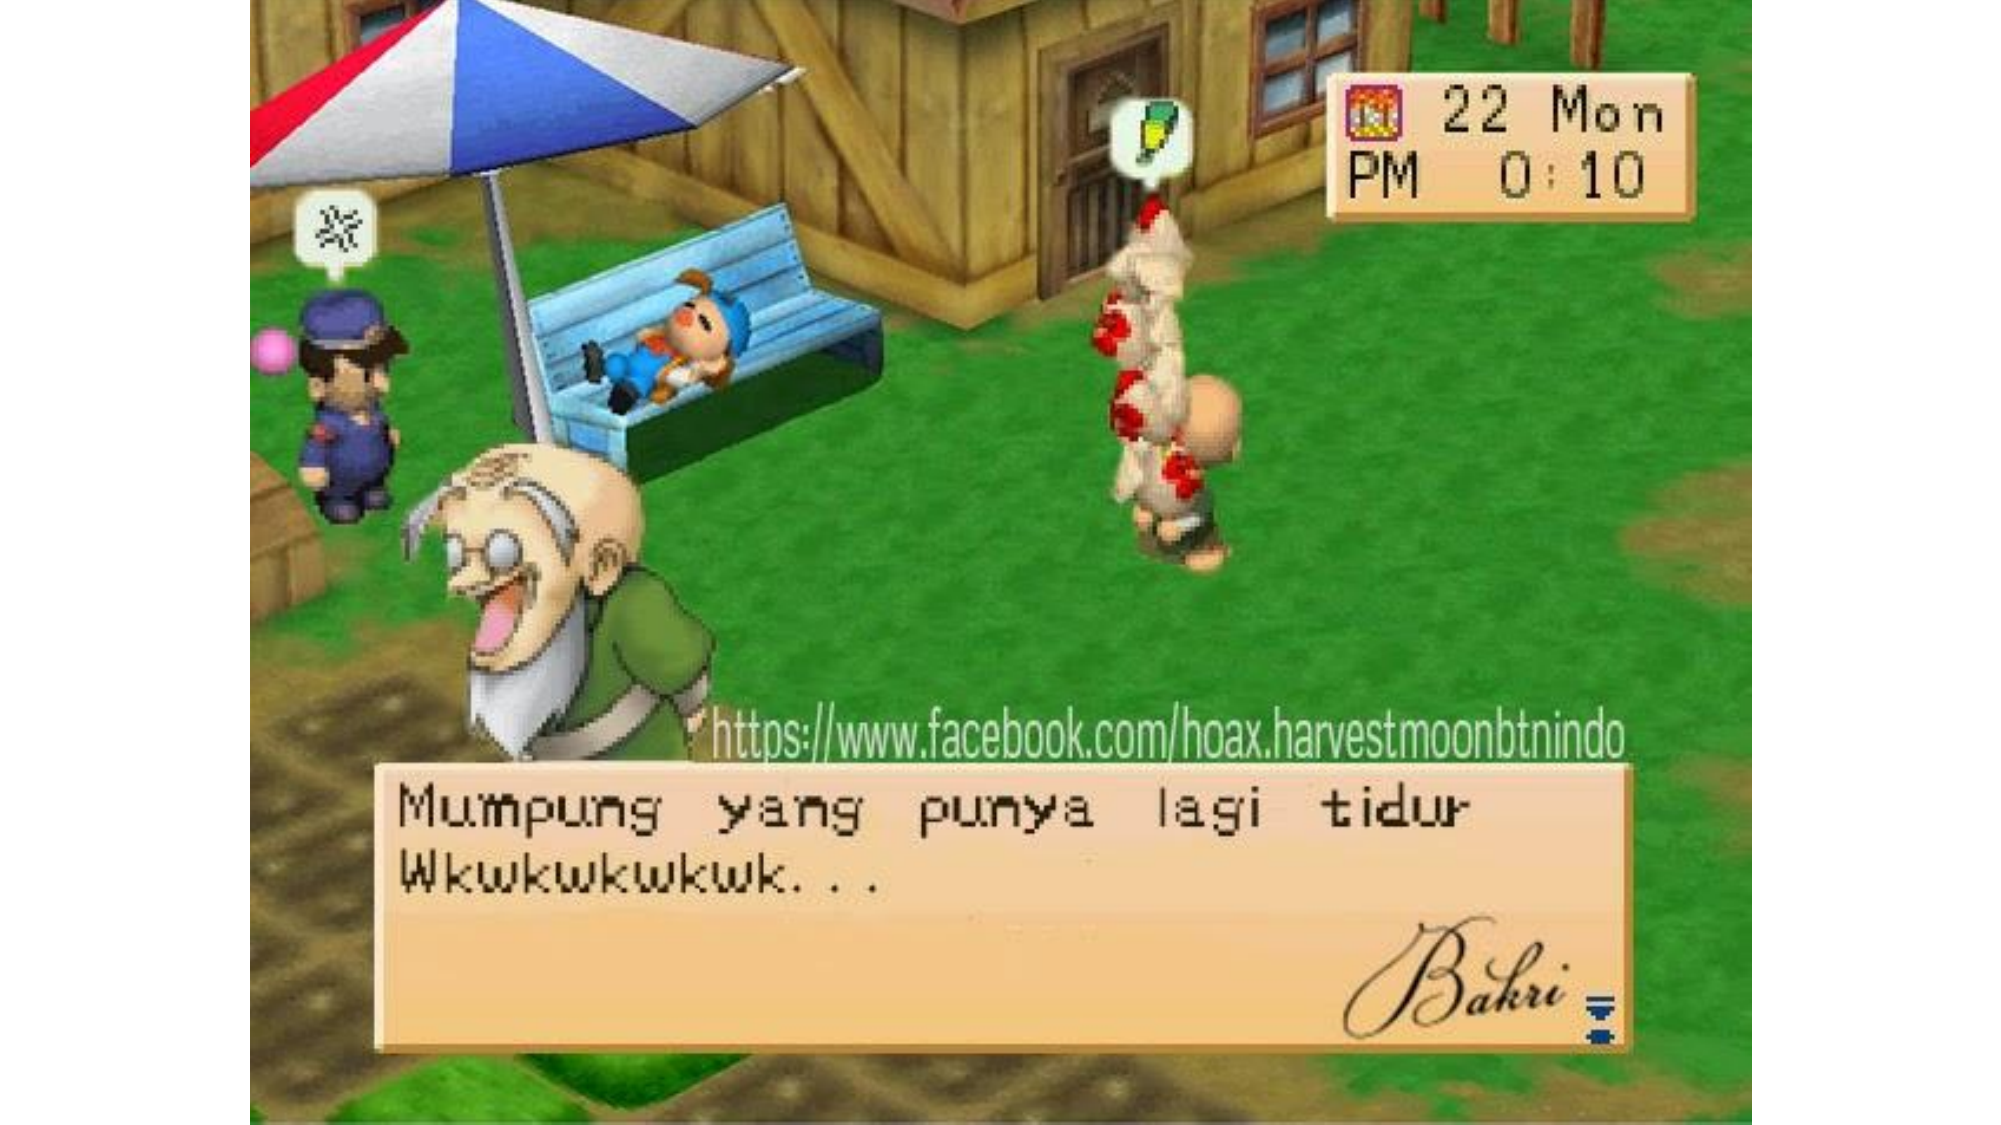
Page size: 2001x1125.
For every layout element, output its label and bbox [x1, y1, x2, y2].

picture [249, 0, 1752, 1125]
